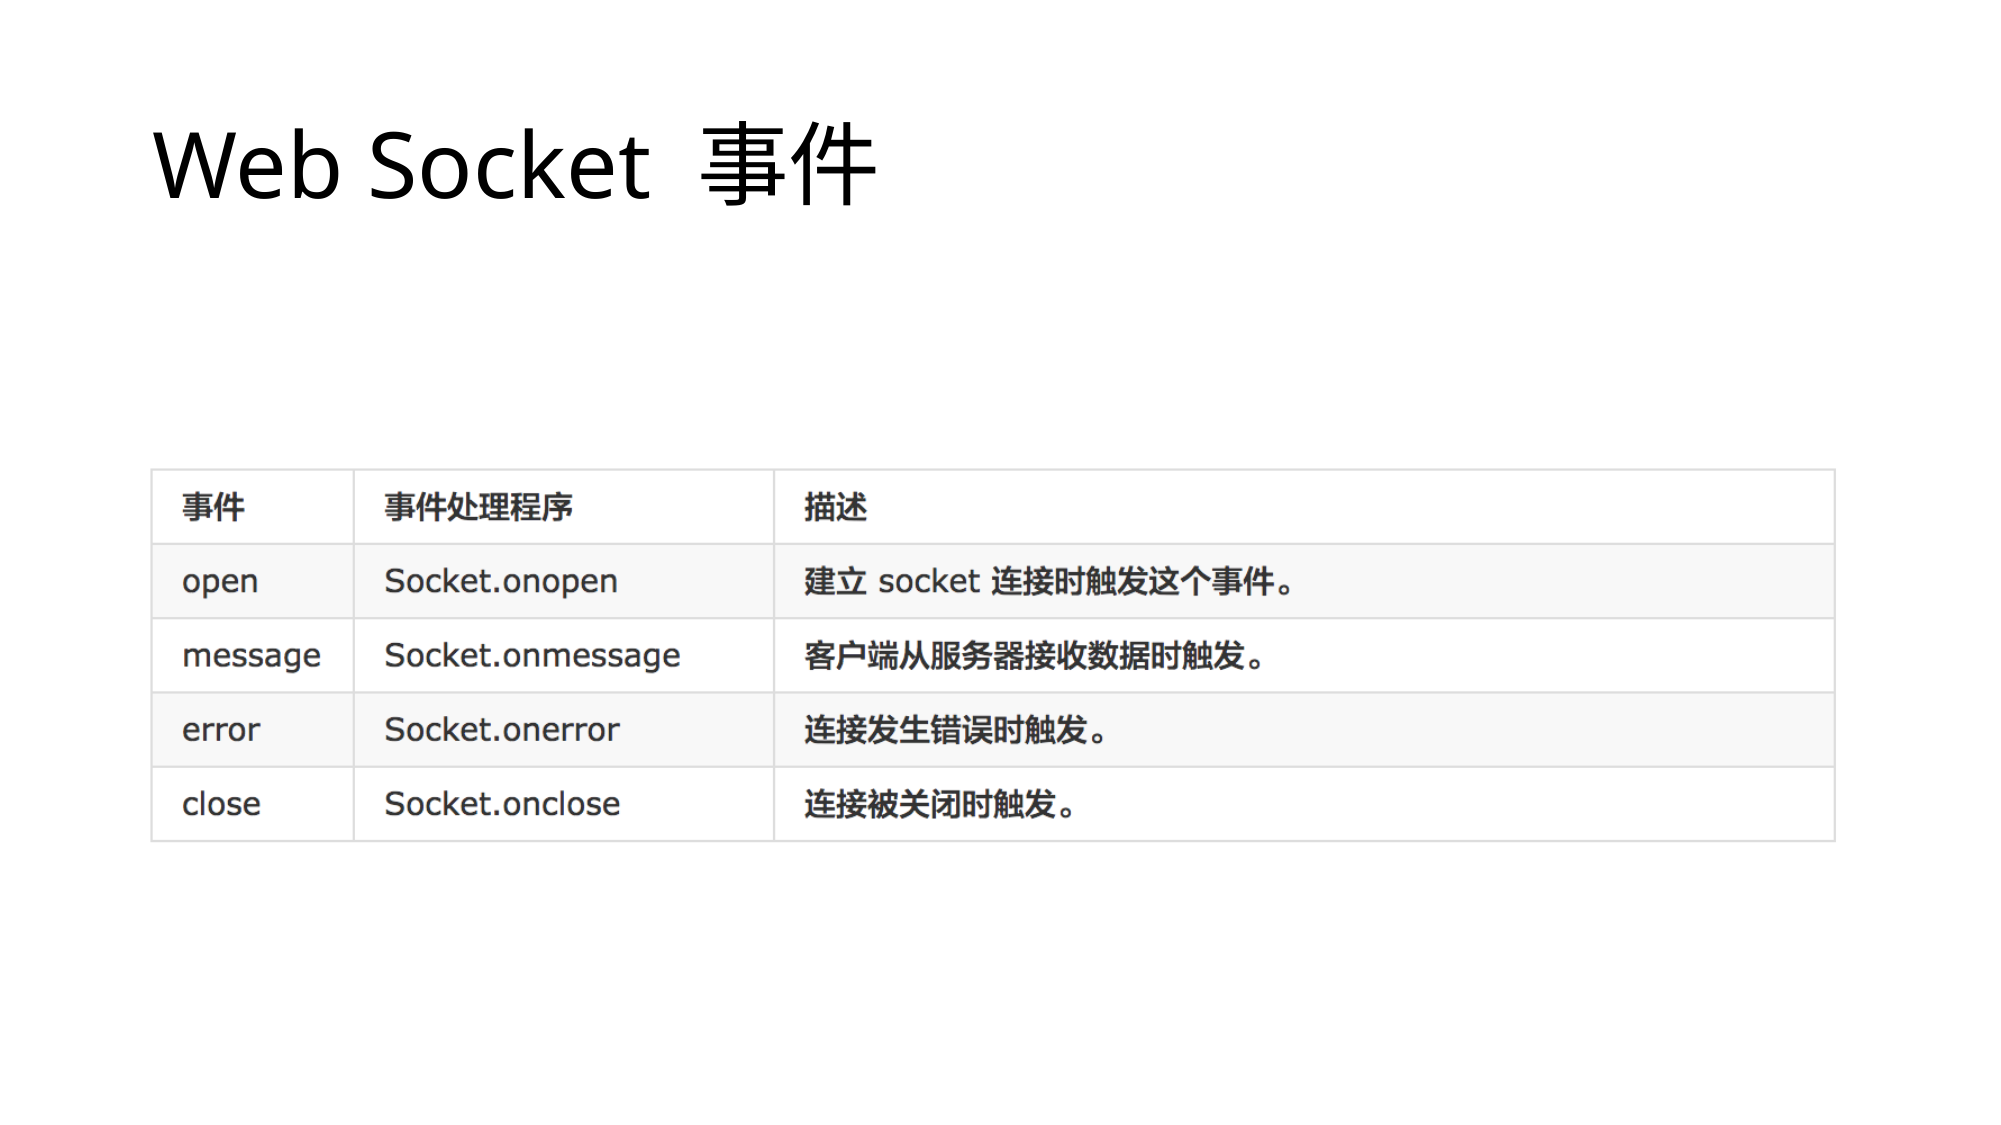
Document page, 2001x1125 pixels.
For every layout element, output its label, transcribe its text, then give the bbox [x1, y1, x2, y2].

title Web Socket 事件 [137, 59, 1863, 278]
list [137, 455, 1863, 858]
